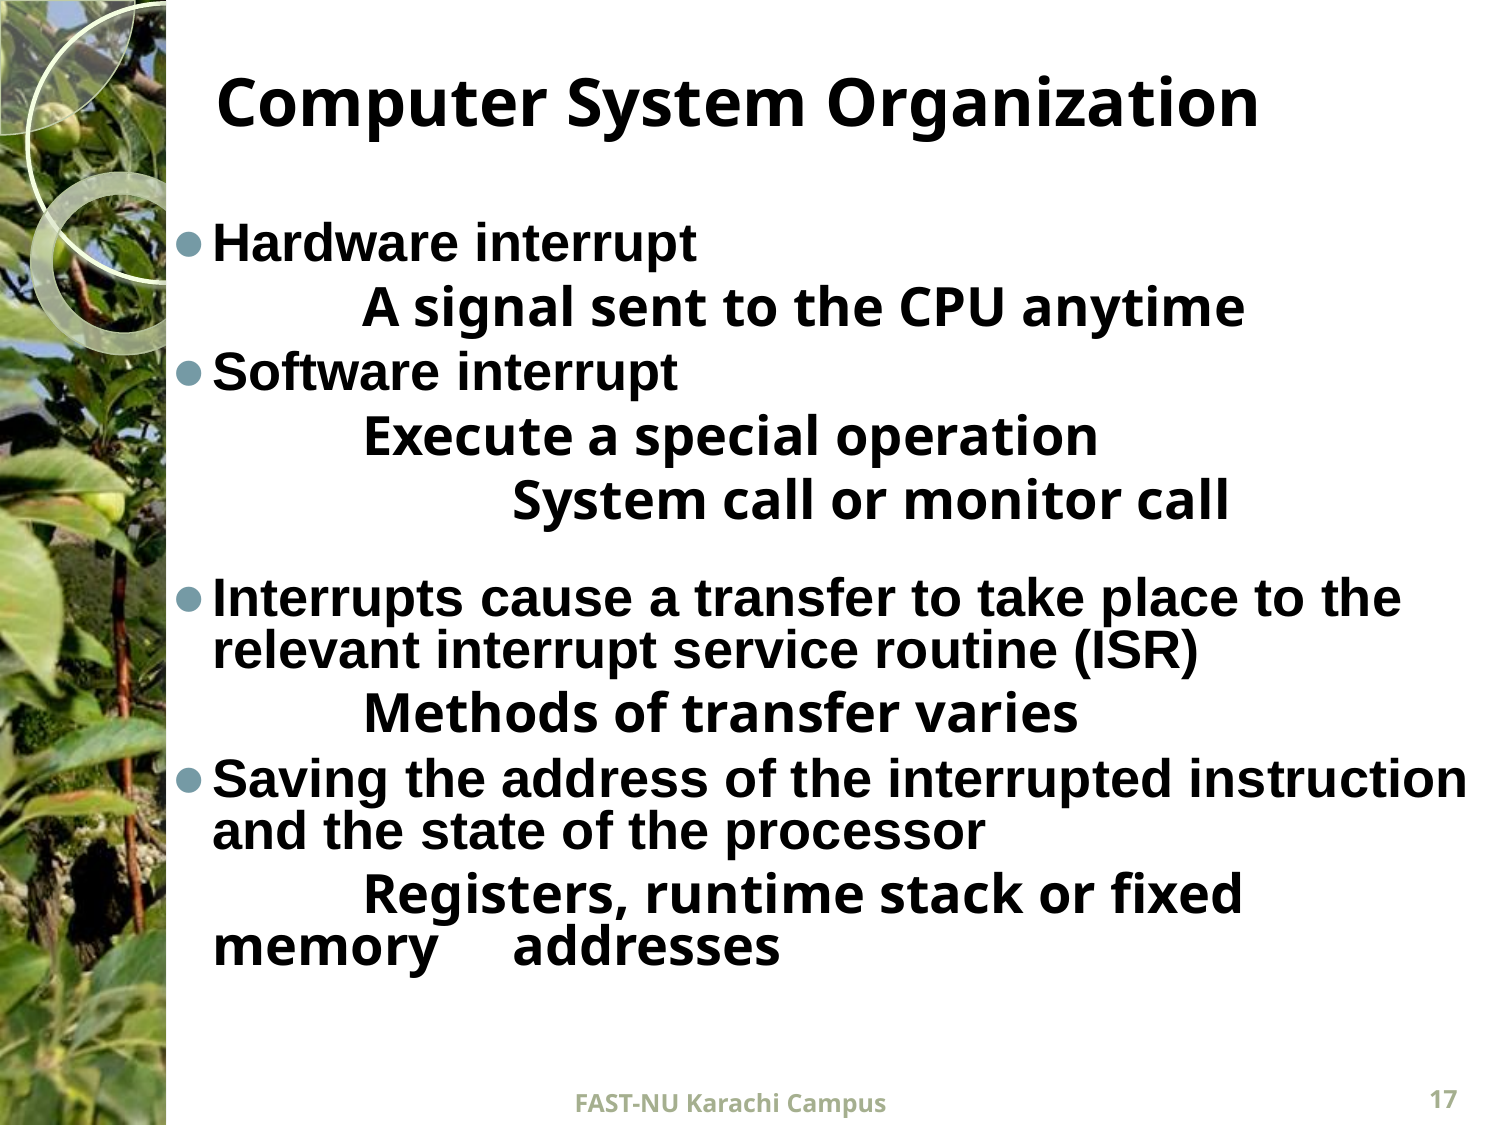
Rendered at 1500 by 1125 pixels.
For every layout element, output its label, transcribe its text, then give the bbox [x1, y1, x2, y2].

slide_number 17 [1408, 1051, 1479, 1125]
title Computer System Organization [200, 24, 1500, 175]
picture [0, 134, 166, 1125]
picture [62, 195, 160, 276]
list Hardware interrupt A signal sent to the CPU anytime Software interrupt Execute a special operation System call or monitor call Interrupts cause a transfer to take place to the relevant interrupt service routine (ISR) Methods of transfer varies Saving the address of the interrupted instruction and the state of the processor Registers, runtime stack or fixed memory addresses [137, 212, 1500, 1045]
picture [53, 241, 137, 332]
footer FAST-NU Karachi Campus [559, 1051, 1011, 1125]
picture [136, 0, 166, 4]
picture [32, 13, 161, 207]
